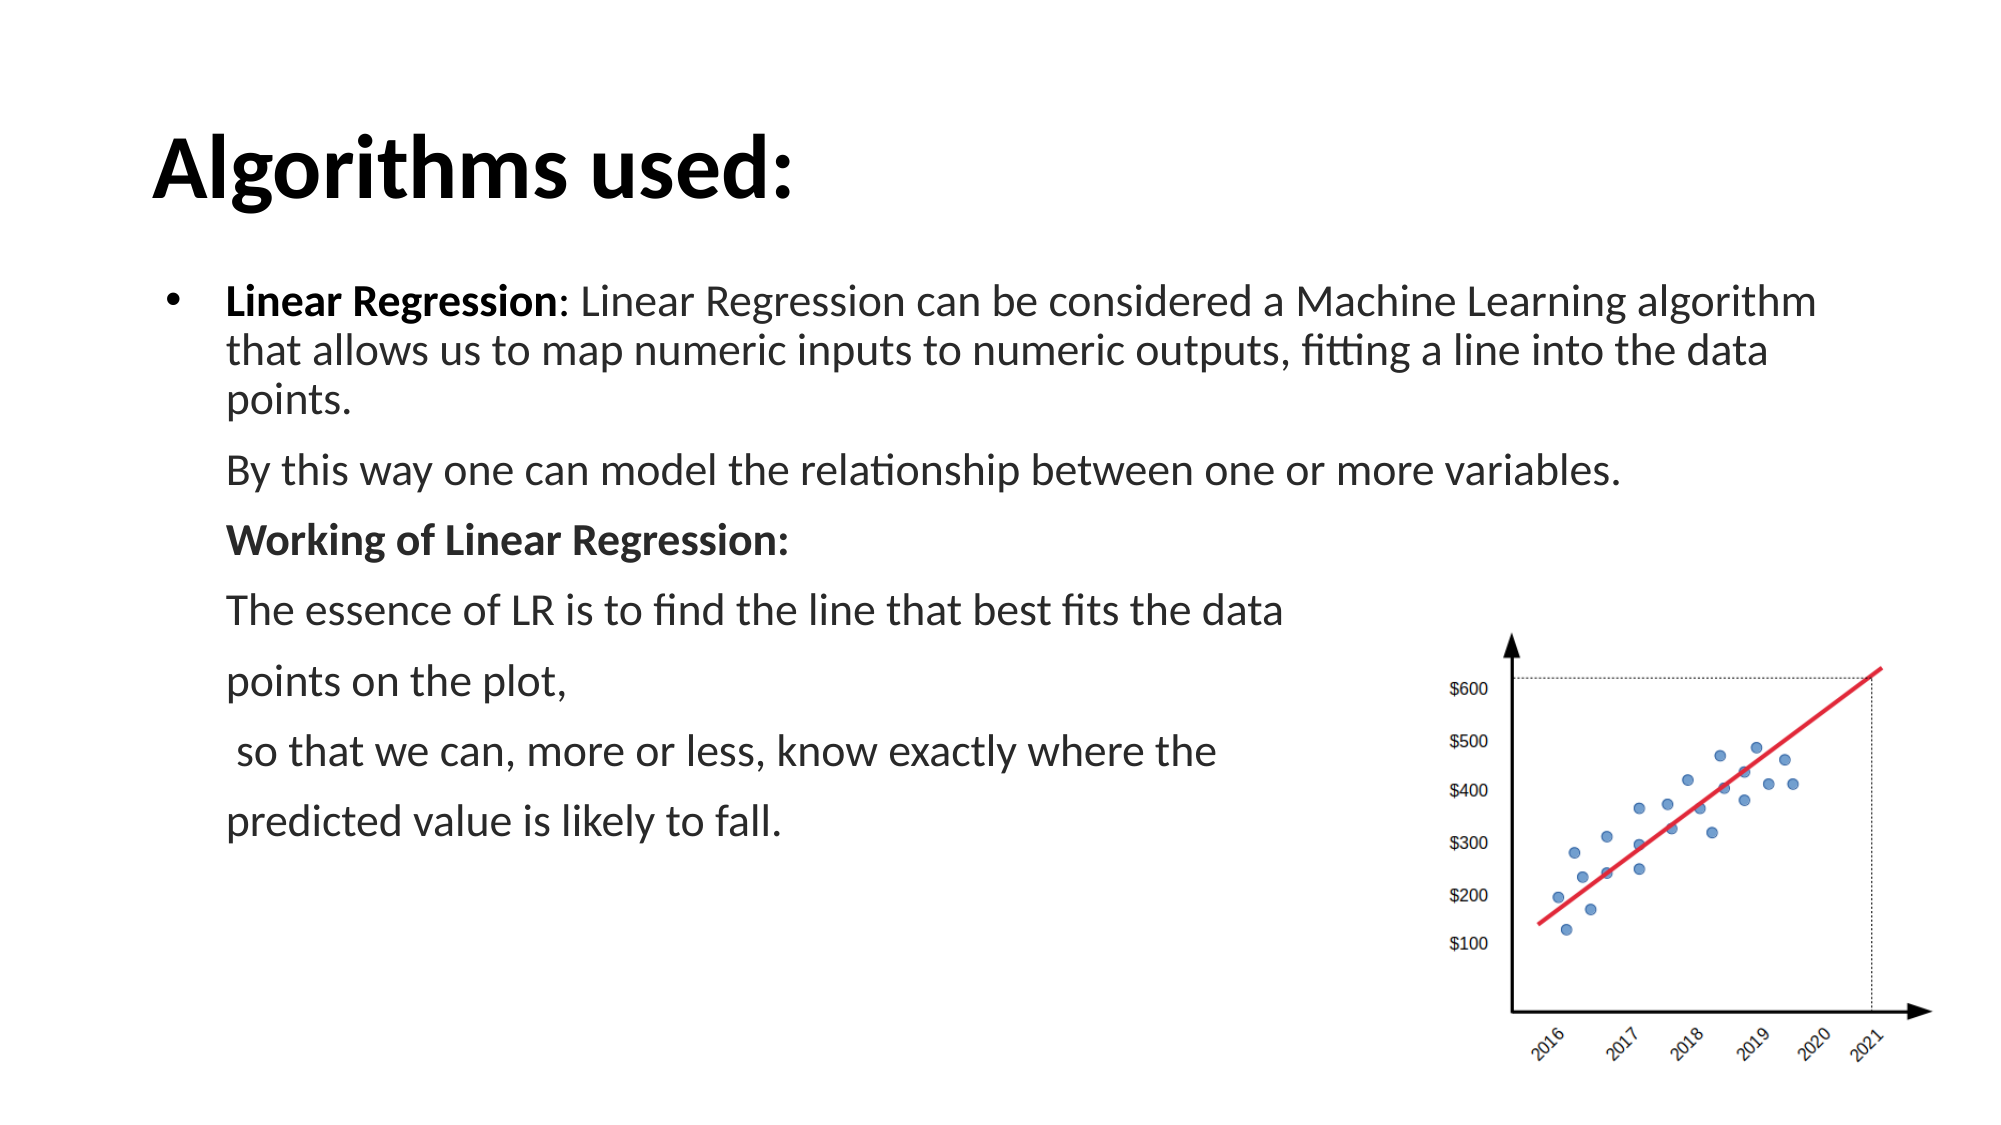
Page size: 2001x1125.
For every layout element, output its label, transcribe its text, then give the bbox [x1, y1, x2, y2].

list Linear Regression: Linear Regression can be considered a Machine Learning algorithm that allows us to map numeric inputs to numeric outputs, fitting a line into the data points. By this way one can model the relationship between one or more variables. Working of Linear Regression: The essence of LR is to find the line that best fits the data points on the plot, so that we can, more or less, know exactly where the predicted value is likely to fall. [135, 269, 1861, 1036]
title Algorithms used: [137, 59, 1863, 278]
picture [1438, 621, 1959, 1077]
